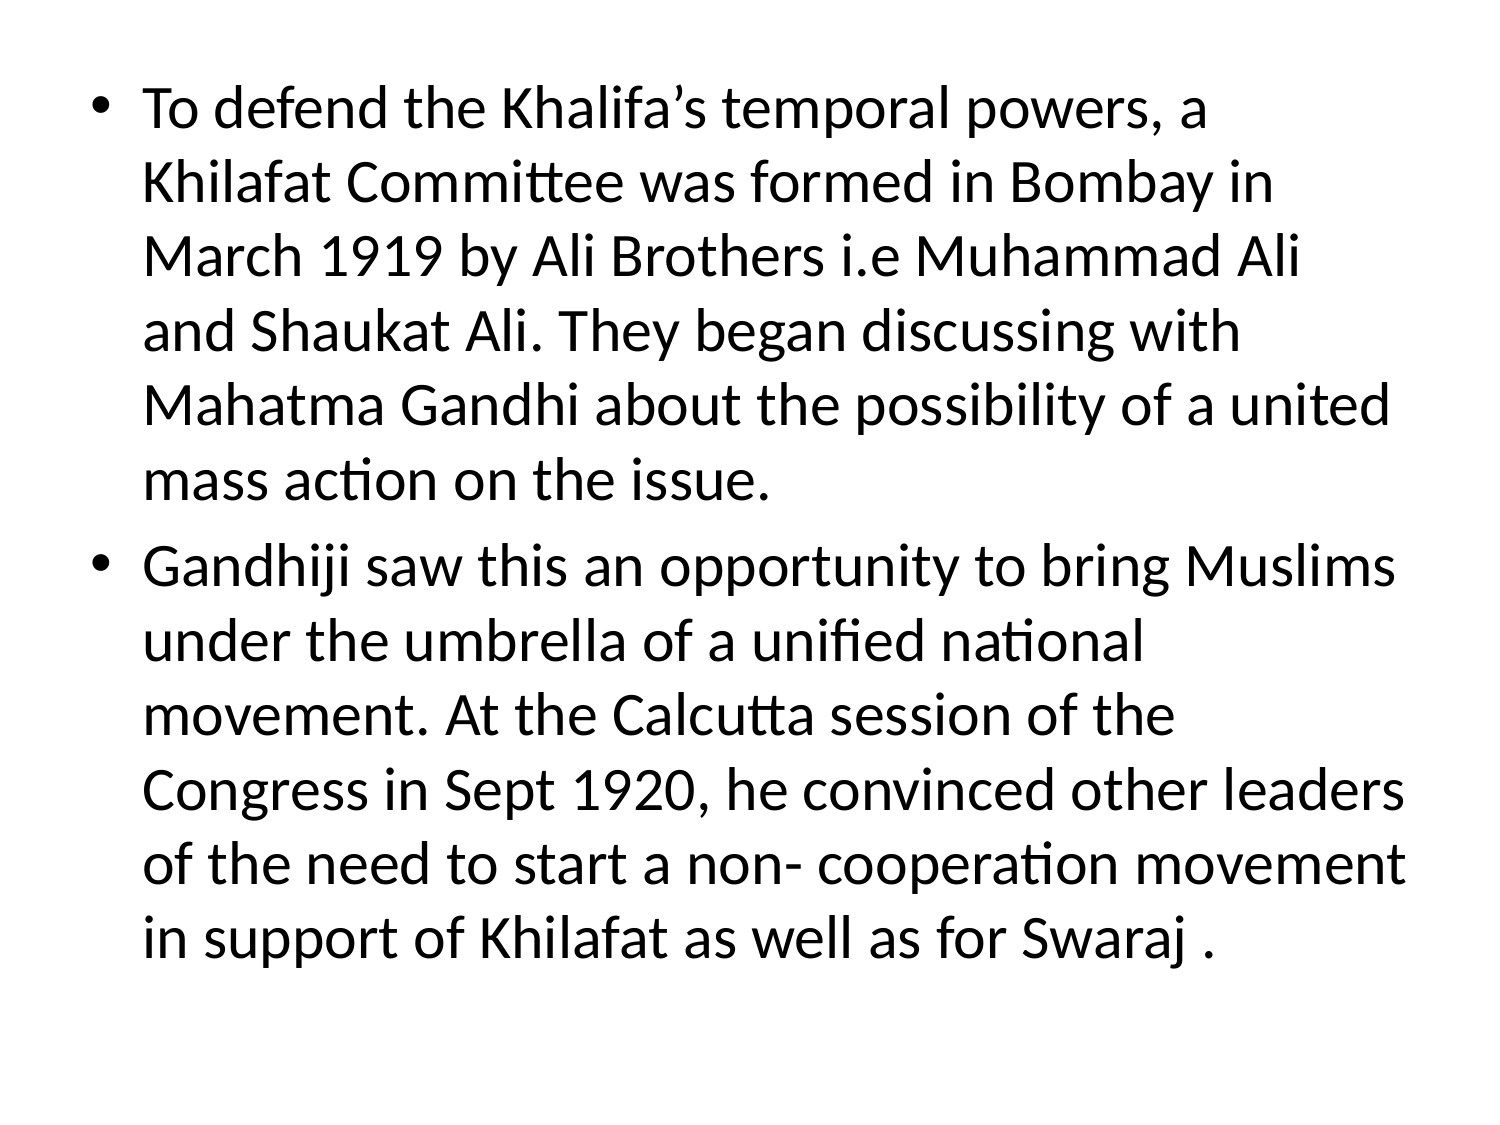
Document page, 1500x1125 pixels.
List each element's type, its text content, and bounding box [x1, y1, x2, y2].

list To defend the Khalifa’s temporal powers, a Khilafat Committee was formed in Bombay in March 1919 by Ali Brothers i.e Muhammad Ali and Shaukat Ali. They began discussing with Mahatma Gandhi about the possibility of a united mass action on the issue. Gandhiji saw this an opportunity to bring Muslims under the umbrella of a unified national movement. At the Calcutta session of the Congress in Sept 1920, he convinced other leaders of the need to start a non- cooperation movement in support of Khilafat as well as for Swaraj . [75, 58, 1425, 1055]
